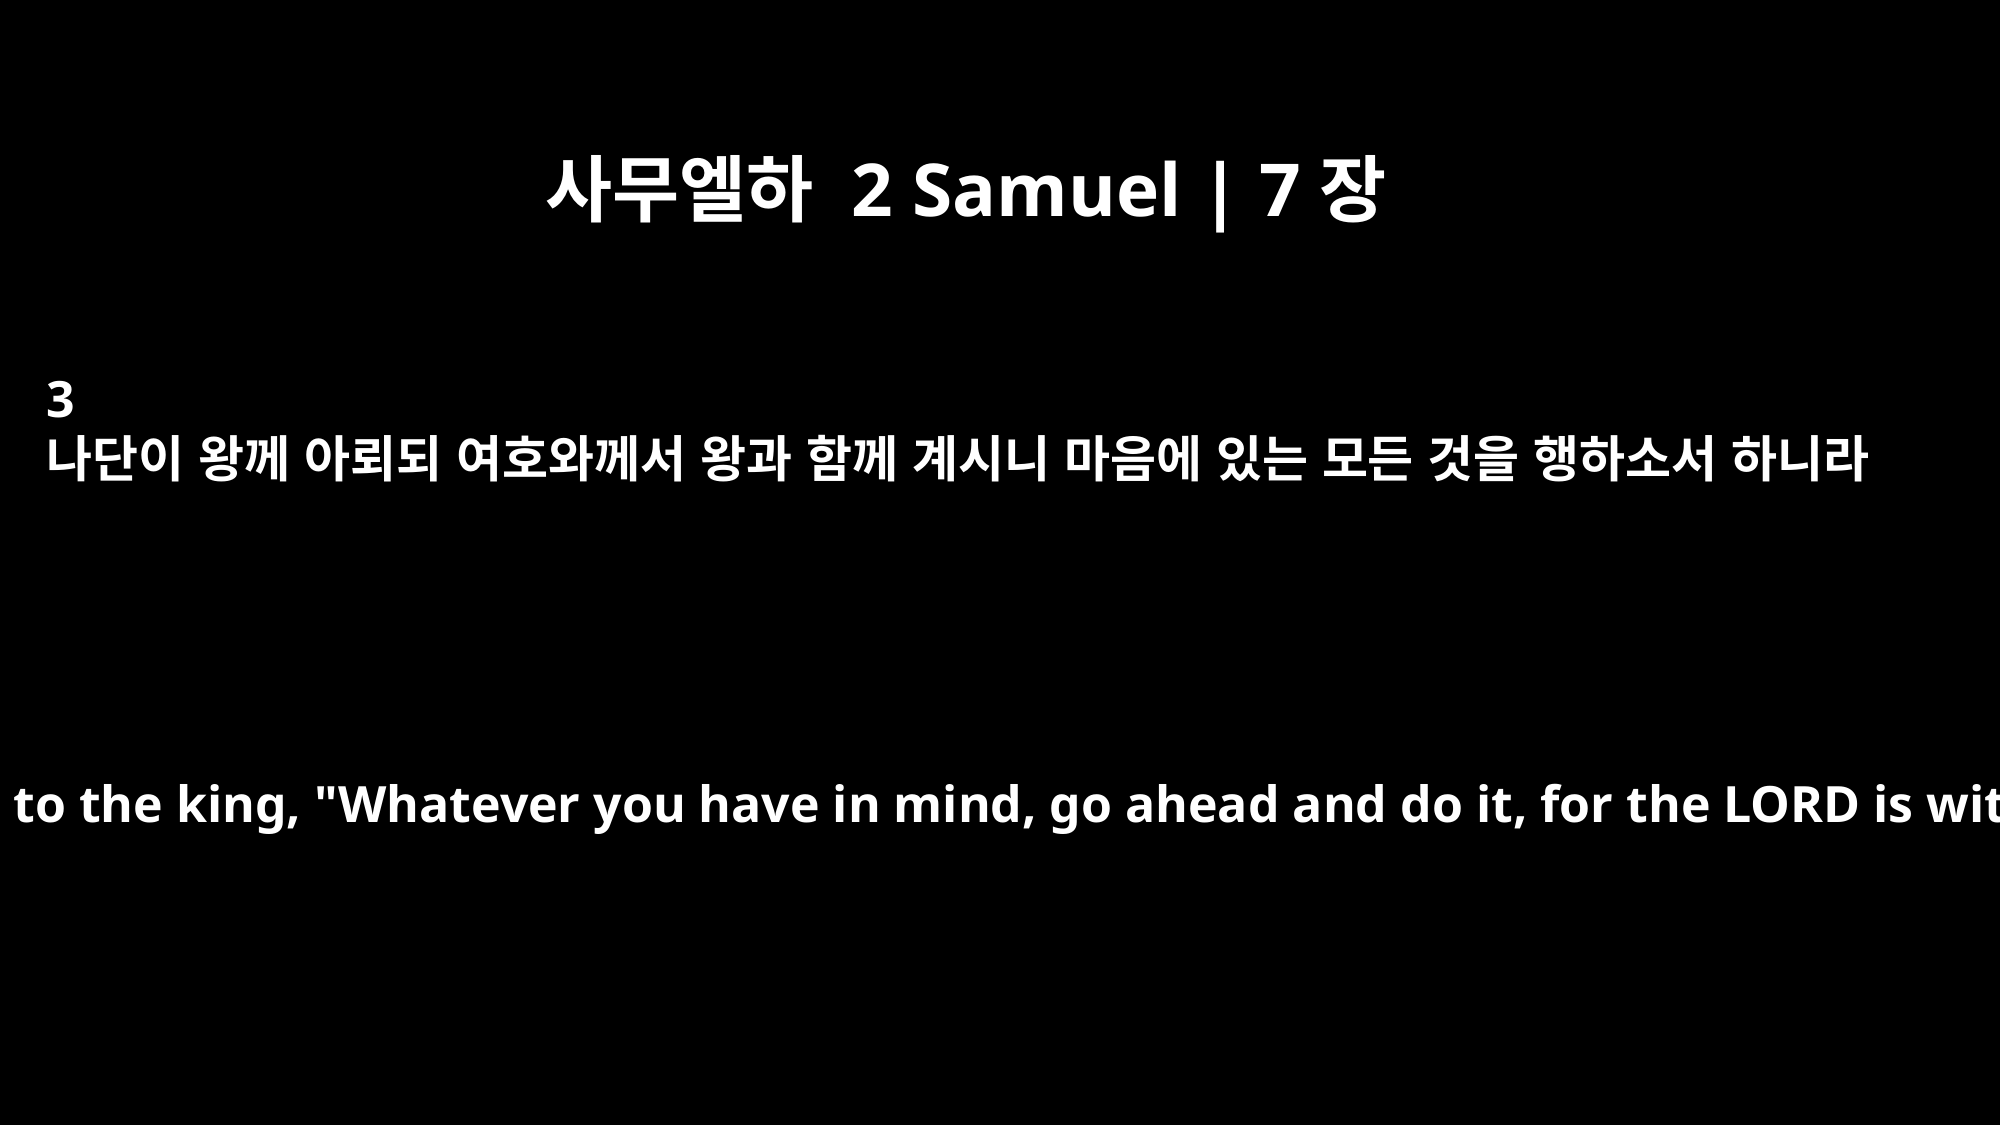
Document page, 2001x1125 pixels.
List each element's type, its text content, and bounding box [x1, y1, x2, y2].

text_box 사무엘하 2 Samuel | 7장 [530, 136, 1402, 239]
text_box 3 나단이 왕께 아뢰되 여호와께서 왕과 함께 계시니 마음에 있는 모든 것을 행하소서 하니라 [31, 359, 1886, 495]
text_box Nathan replied to the king, "Whatever you have in mind, go ahead and do it, for the LORD is with you." [0, 764, 2000, 840]
